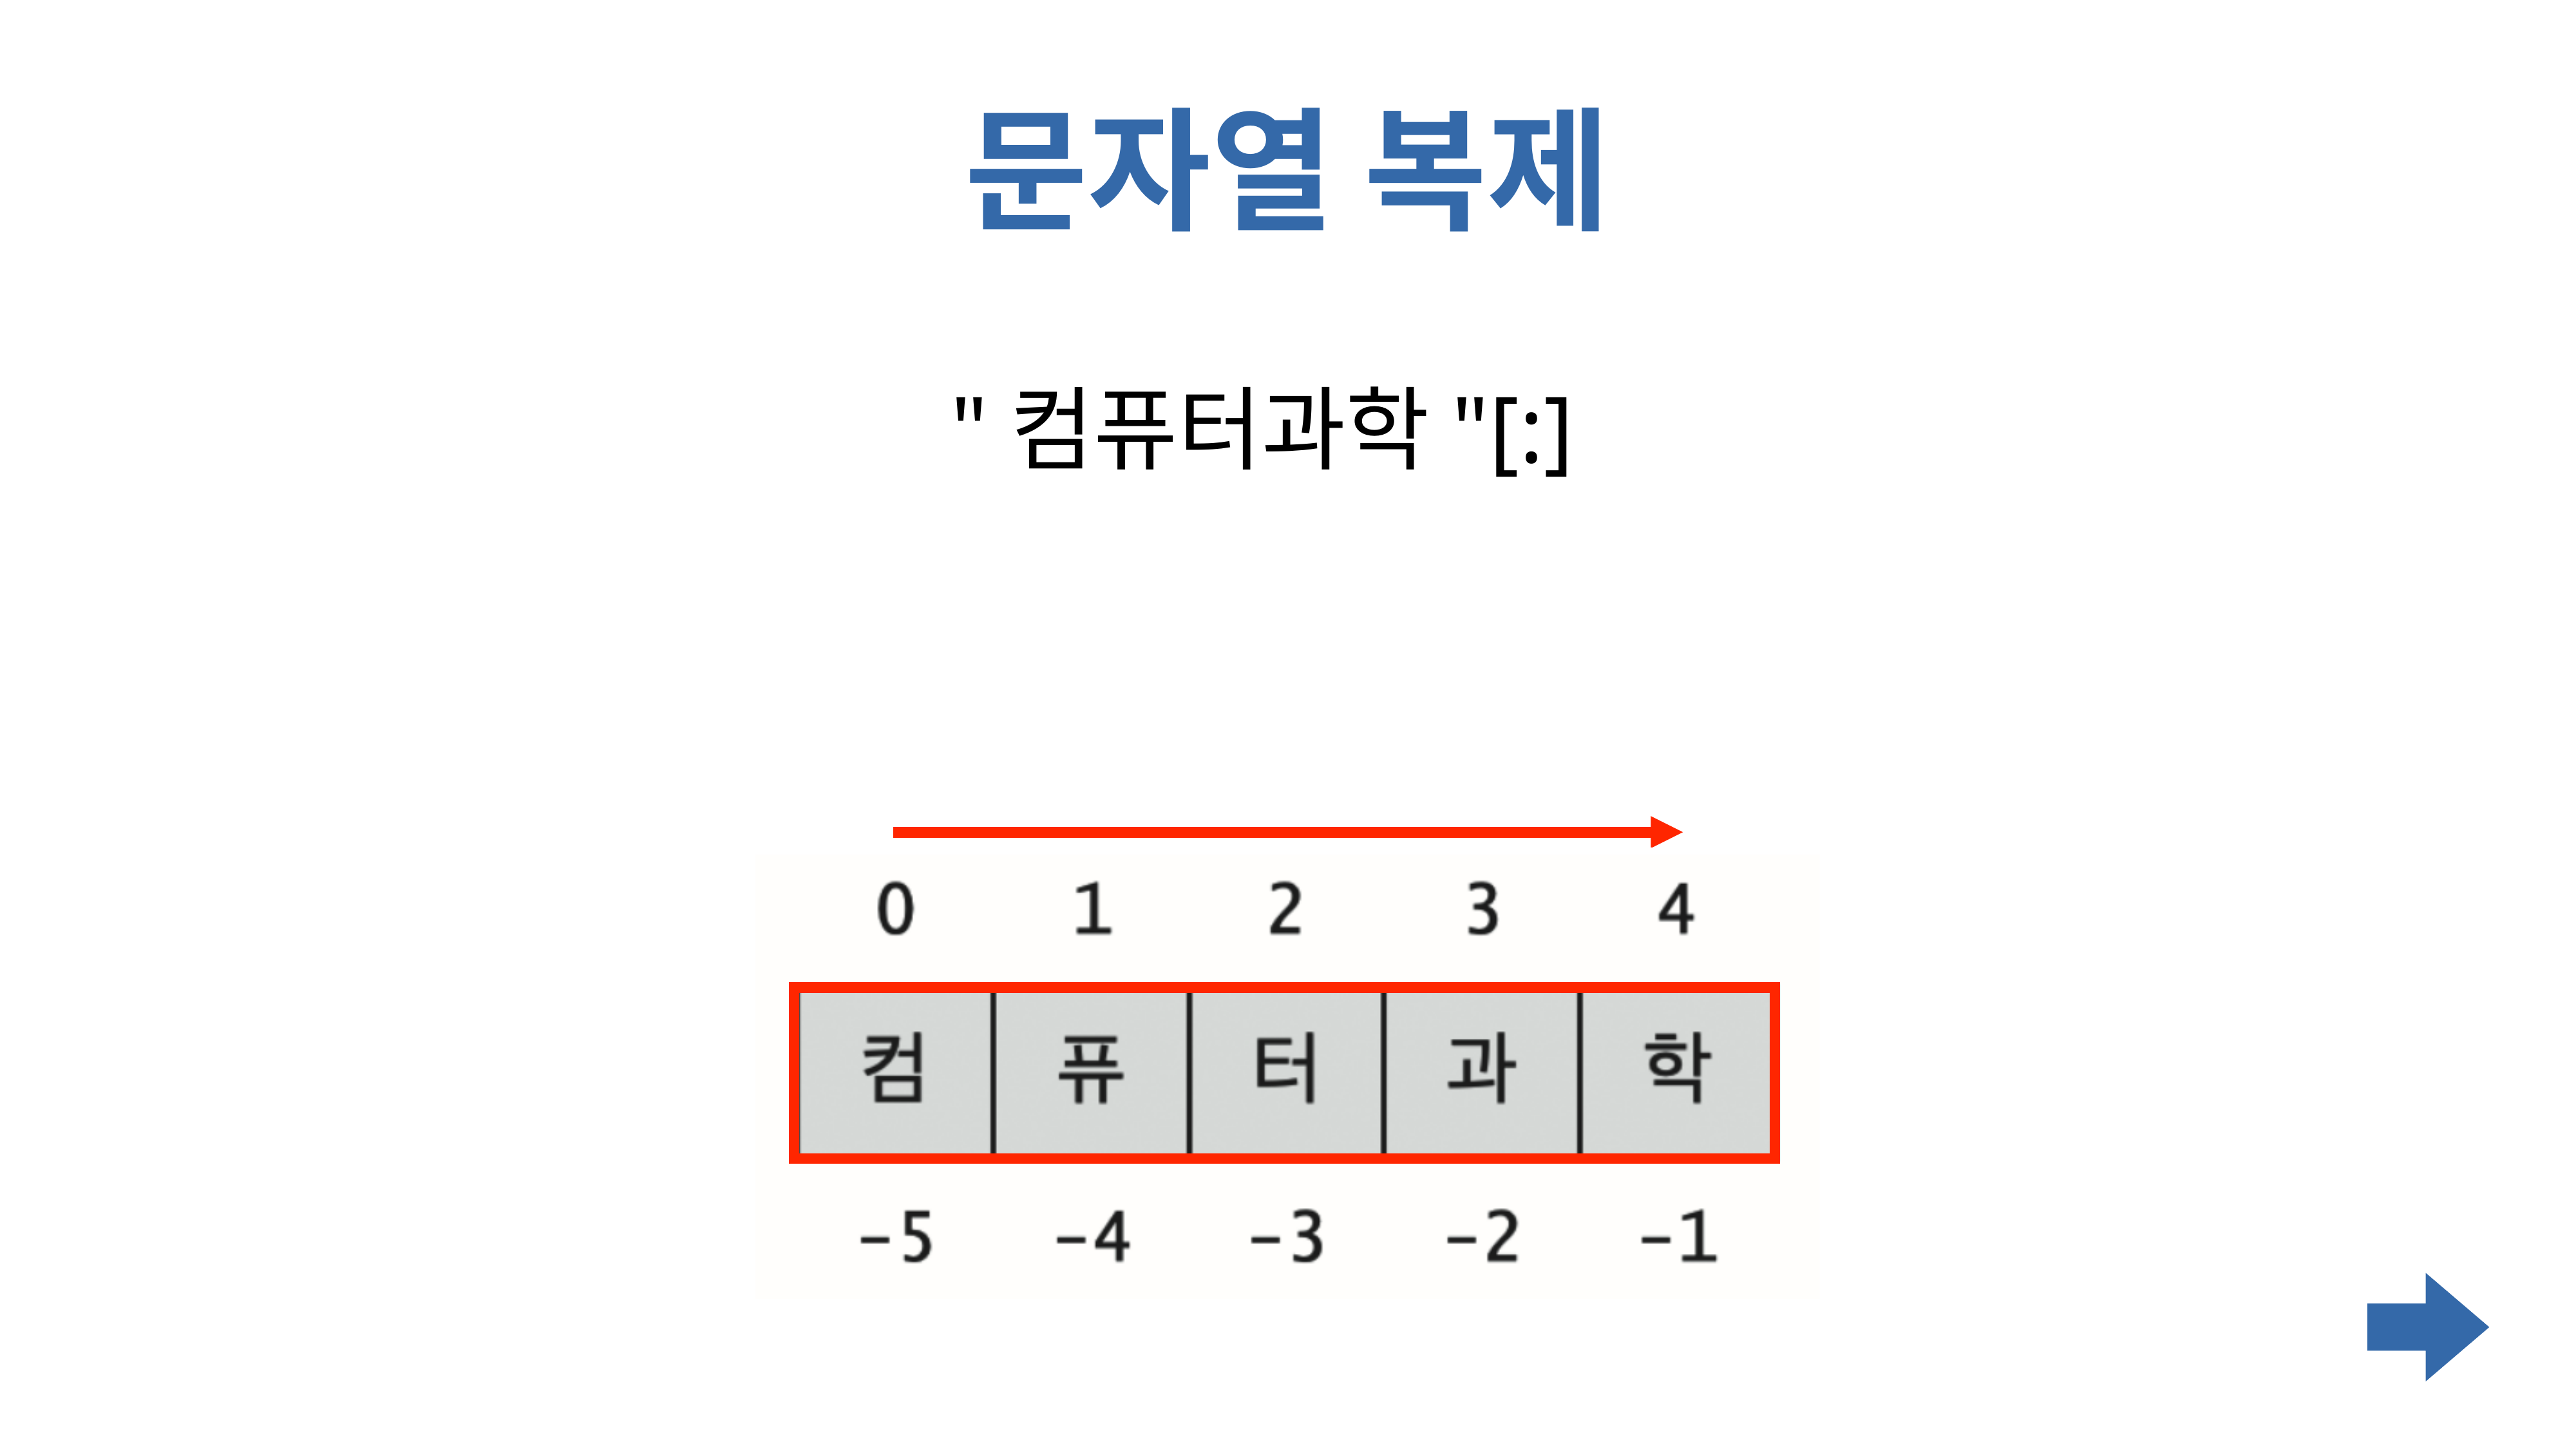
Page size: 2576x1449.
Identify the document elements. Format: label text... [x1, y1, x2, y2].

text_box [2367, 1273, 2490, 1382]
text_box 문자열 복제 [726, 70, 1850, 252]
picture [752, 847, 1824, 1299]
text_box [893, 828, 1683, 837]
text_box "컴퓨터과학"[:] [943, 364, 1582, 489]
